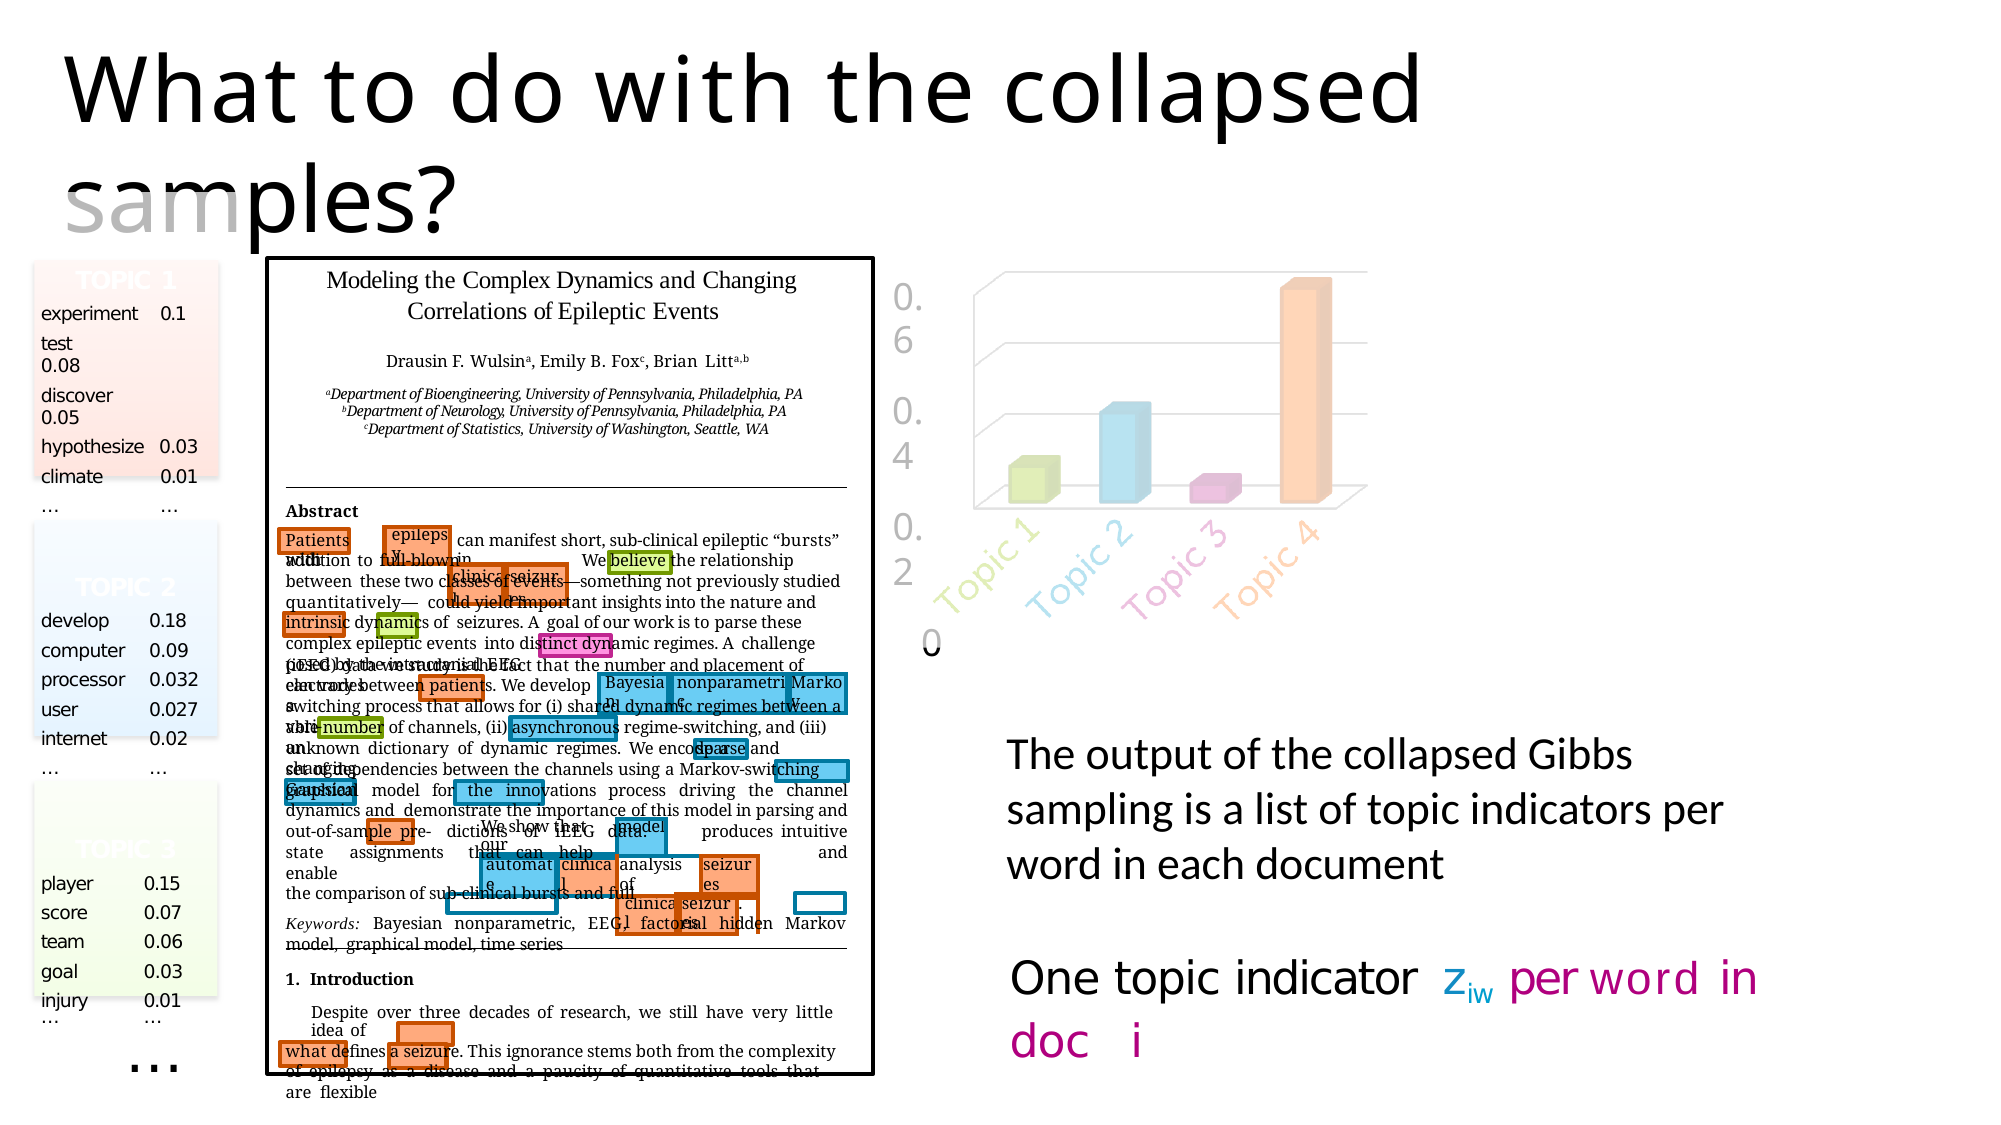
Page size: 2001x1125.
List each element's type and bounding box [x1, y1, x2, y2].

text_box [991, 942, 1823, 1075]
table_header [452, 527, 567, 547]
table_header [674, 676, 785, 693]
text_box [877, 252, 1512, 664]
table_header [387, 529, 448, 547]
title [61, 28, 1752, 251]
table_header [792, 676, 844, 693]
text_box [21, 192, 245, 1084]
table_header [601, 676, 666, 693]
text_box [991, 716, 1791, 897]
text_box [267, 258, 874, 1102]
